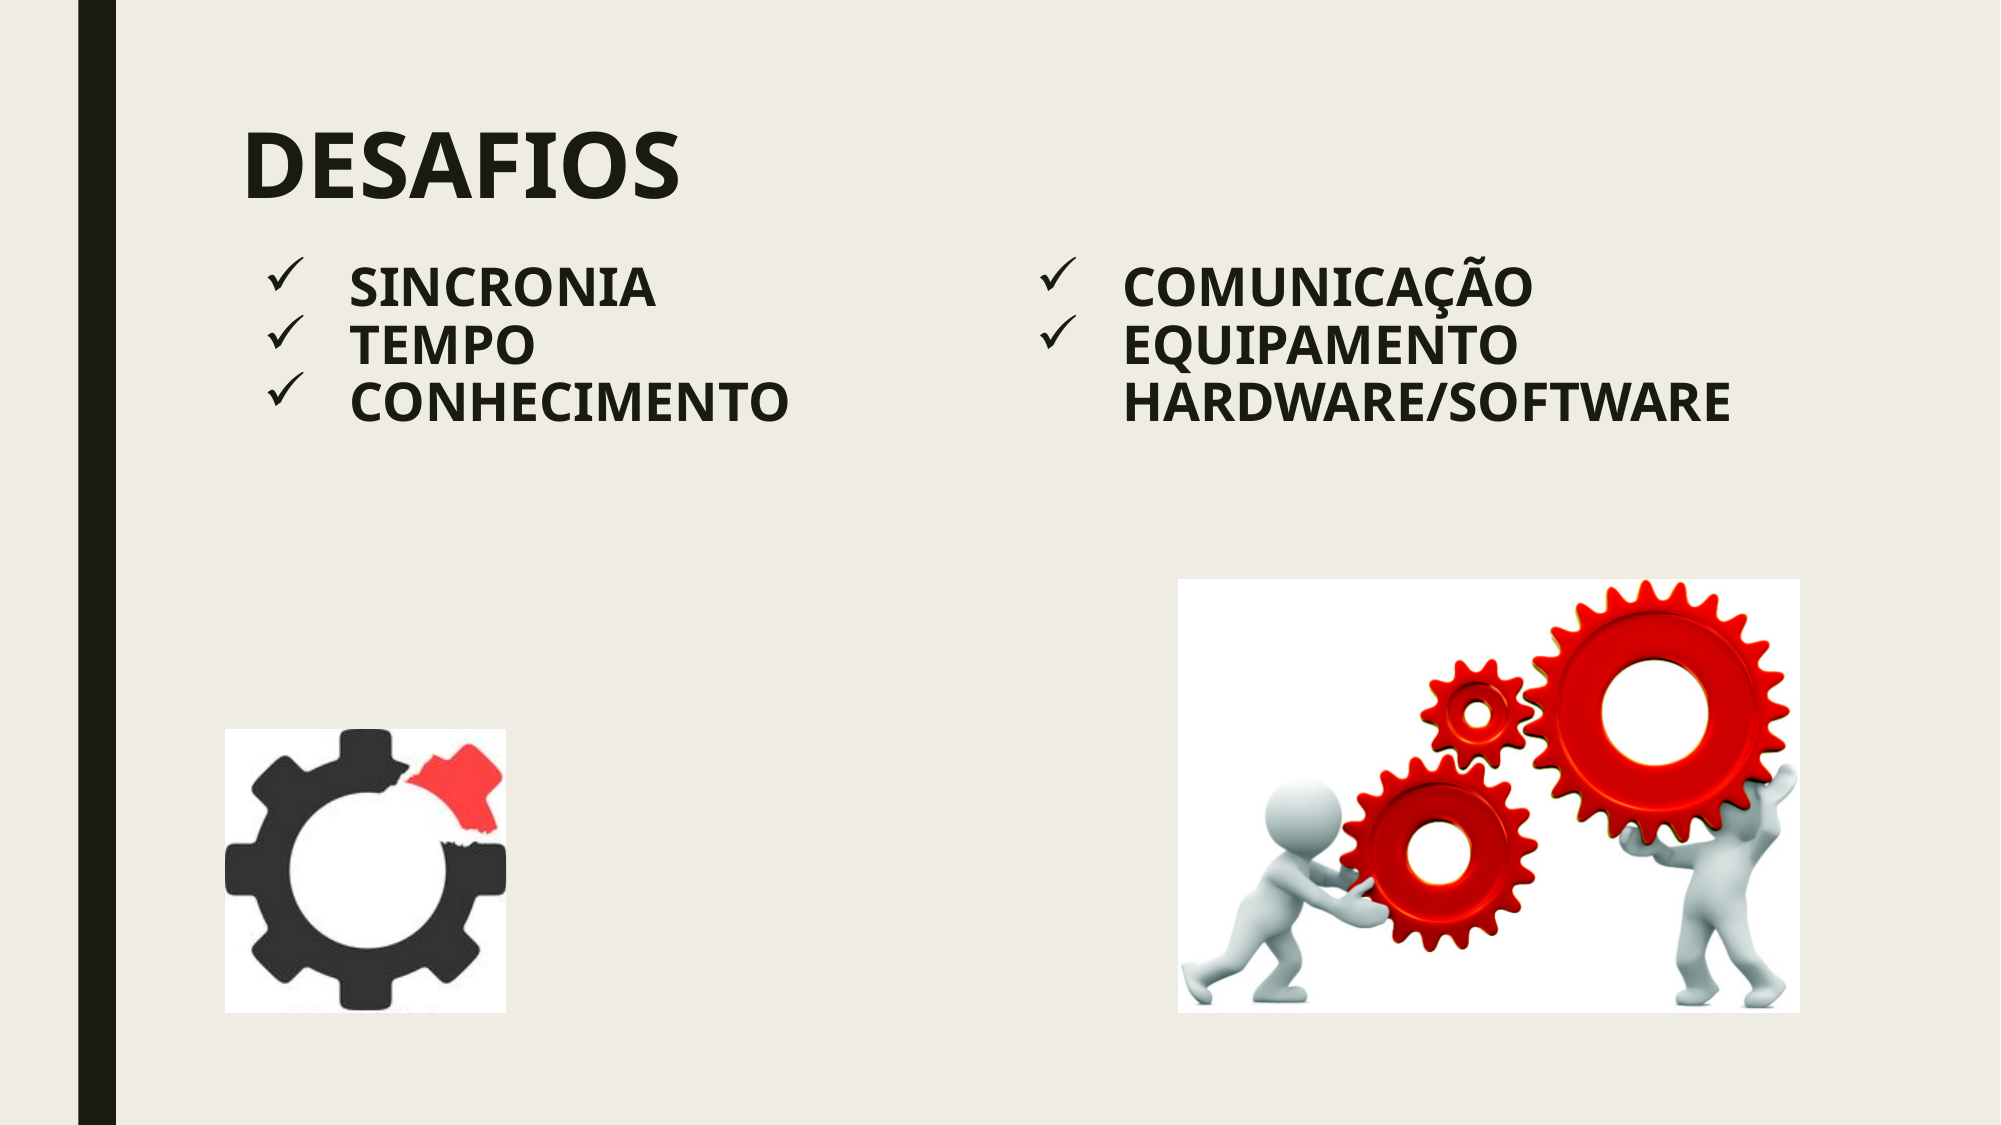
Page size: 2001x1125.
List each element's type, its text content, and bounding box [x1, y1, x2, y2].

title DESAFIOS [225, 112, 1800, 247]
picture [224, 729, 507, 1013]
text_box SINCRONIA TEMPO CONHECIMENTO COMUNICAÇÃO EQUIPAMENTO HARDWARE/SOFTWARE [248, 253, 1824, 498]
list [1178, 579, 1800, 1013]
